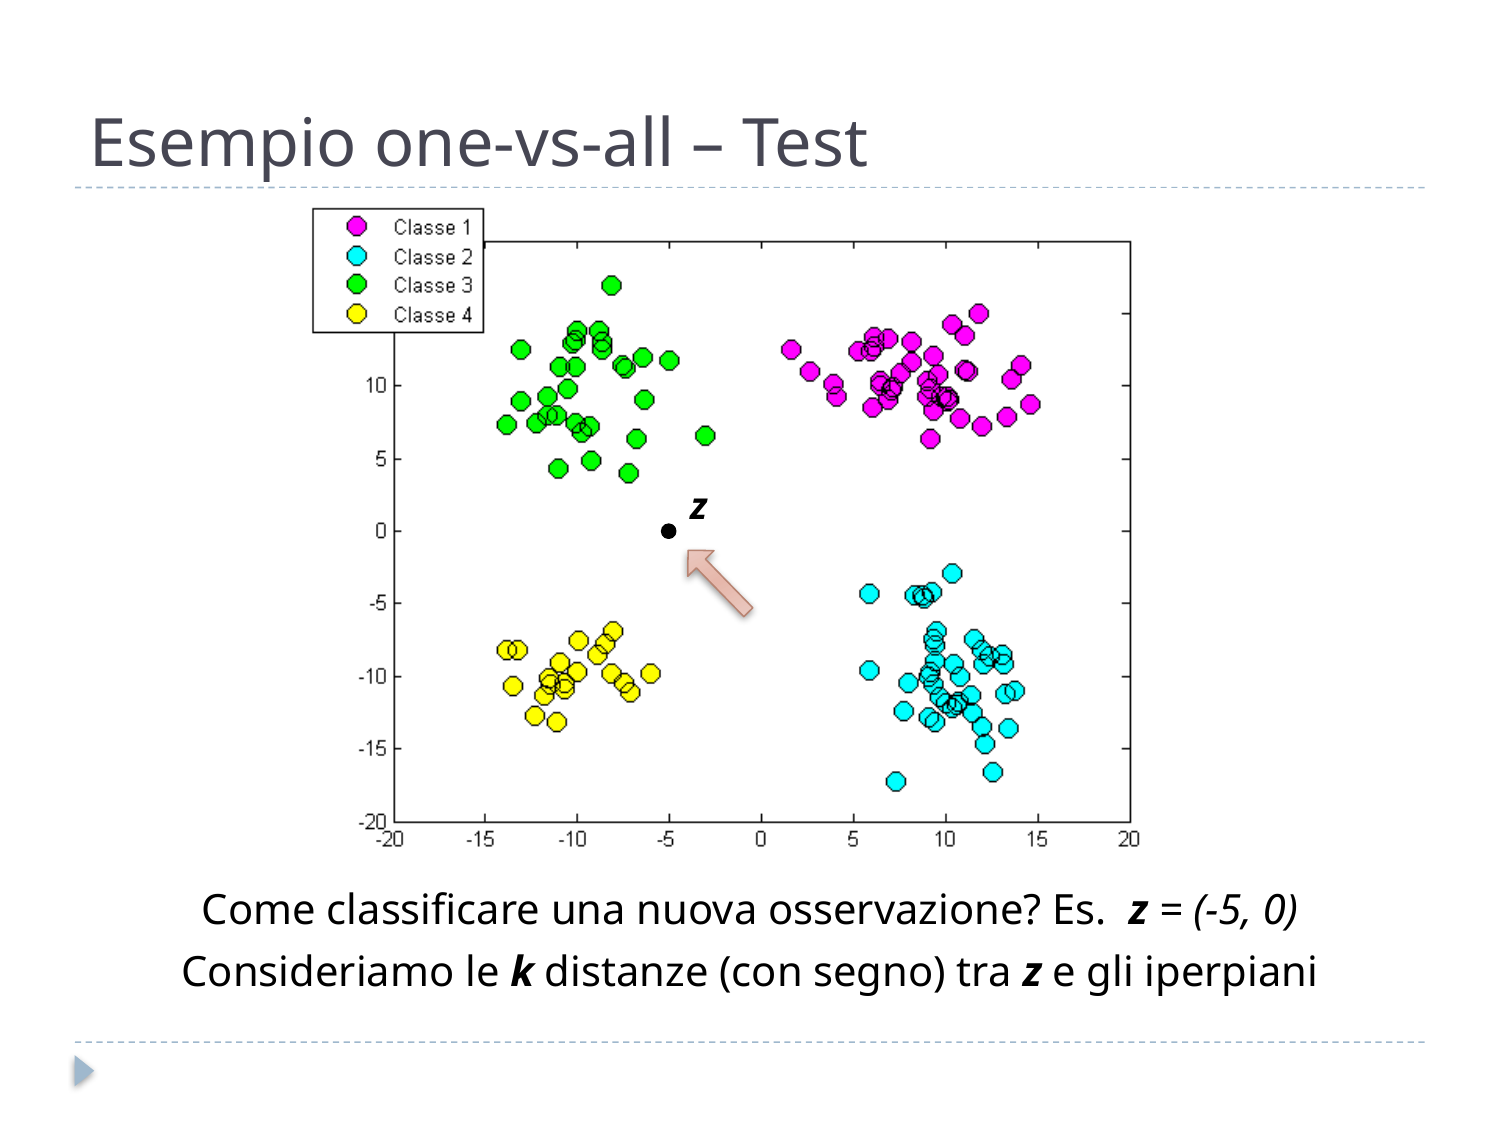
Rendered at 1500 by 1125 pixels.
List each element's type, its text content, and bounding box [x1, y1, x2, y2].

picture [274, 188, 1194, 901]
title Esempio one-vs-all – Test [75, 24, 1425, 188]
text_box Come classificare una nuova osservazione? Es. z = (-5, 0) Consideriamo le k distanze (con segno) tra z e gli iperpiani [0, 875, 1500, 1050]
